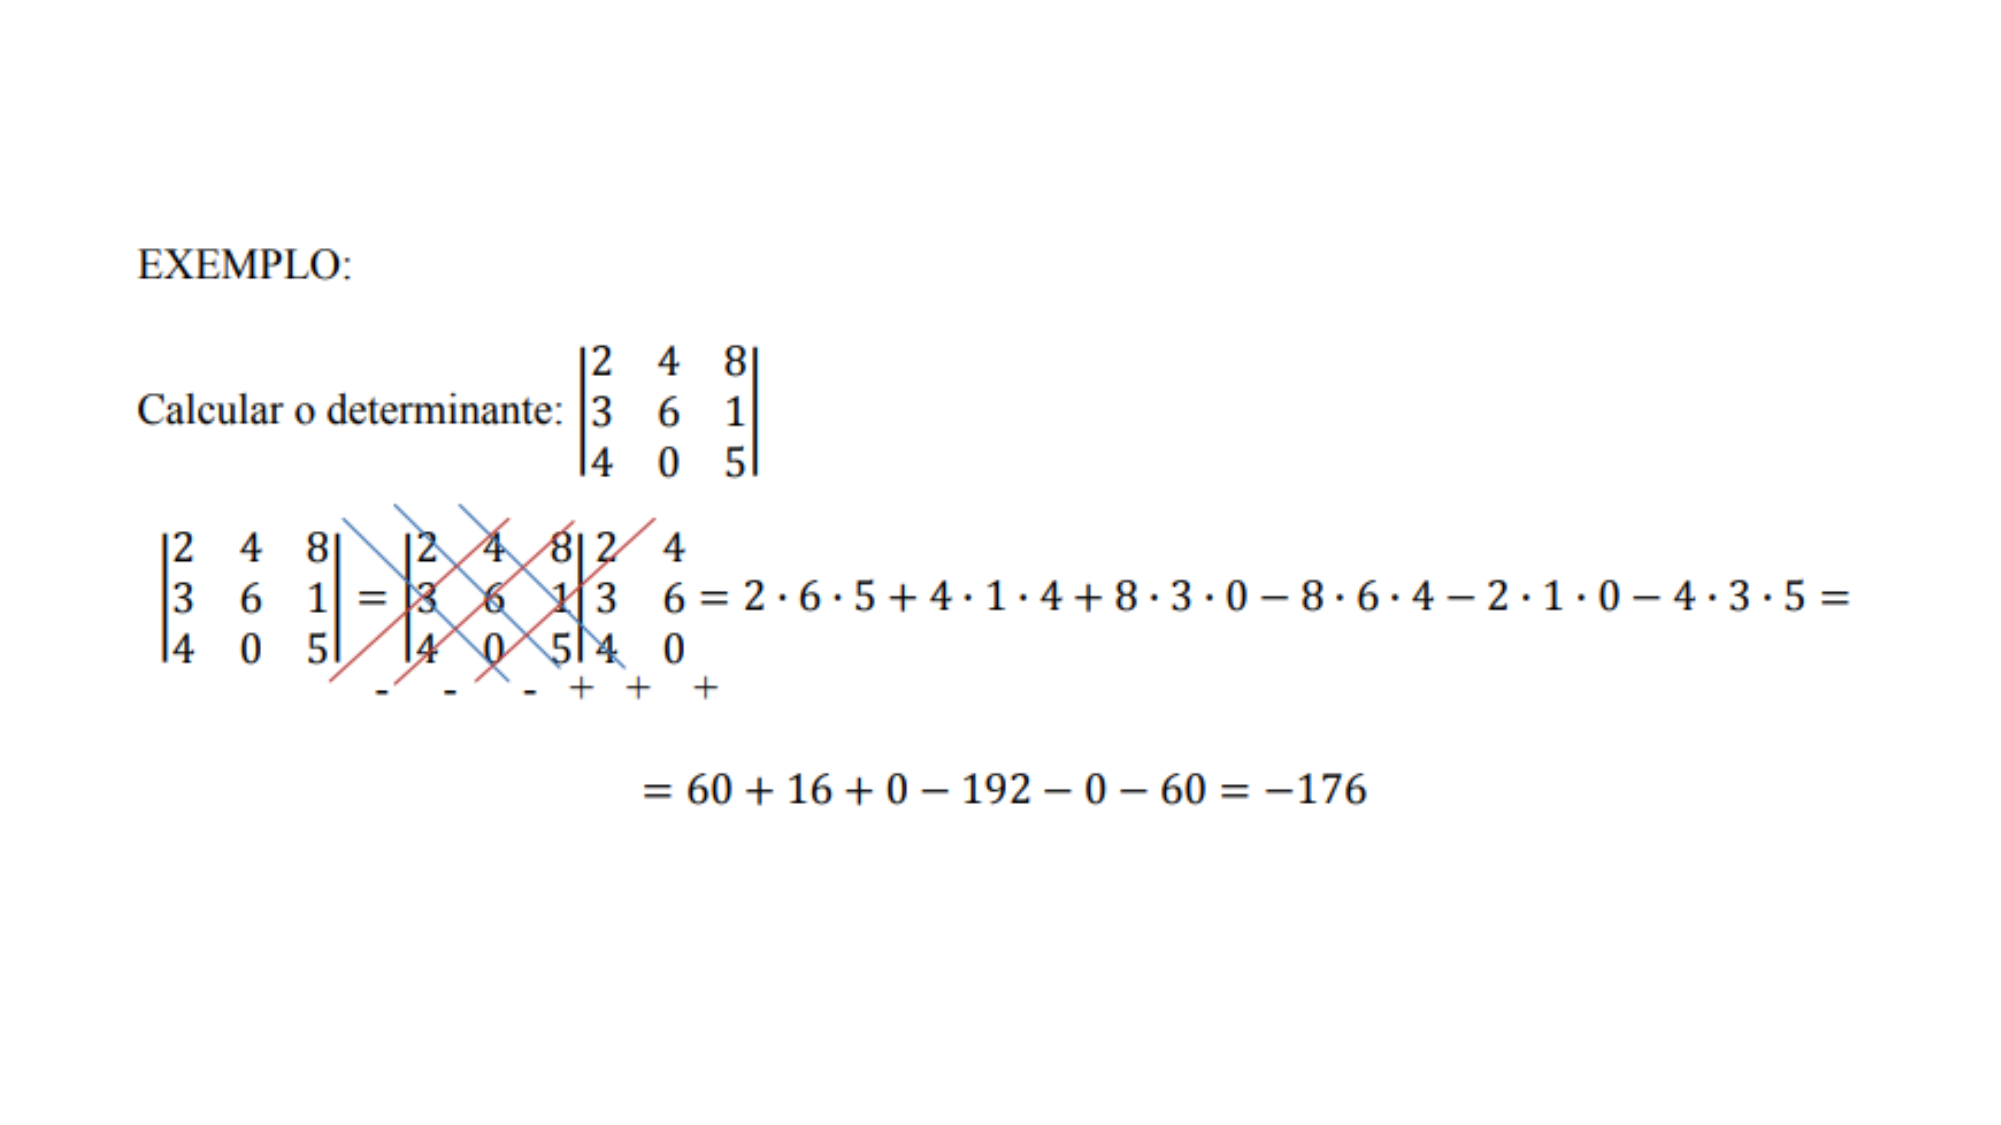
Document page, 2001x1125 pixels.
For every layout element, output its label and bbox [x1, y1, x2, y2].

list [106, 223, 1865, 844]
